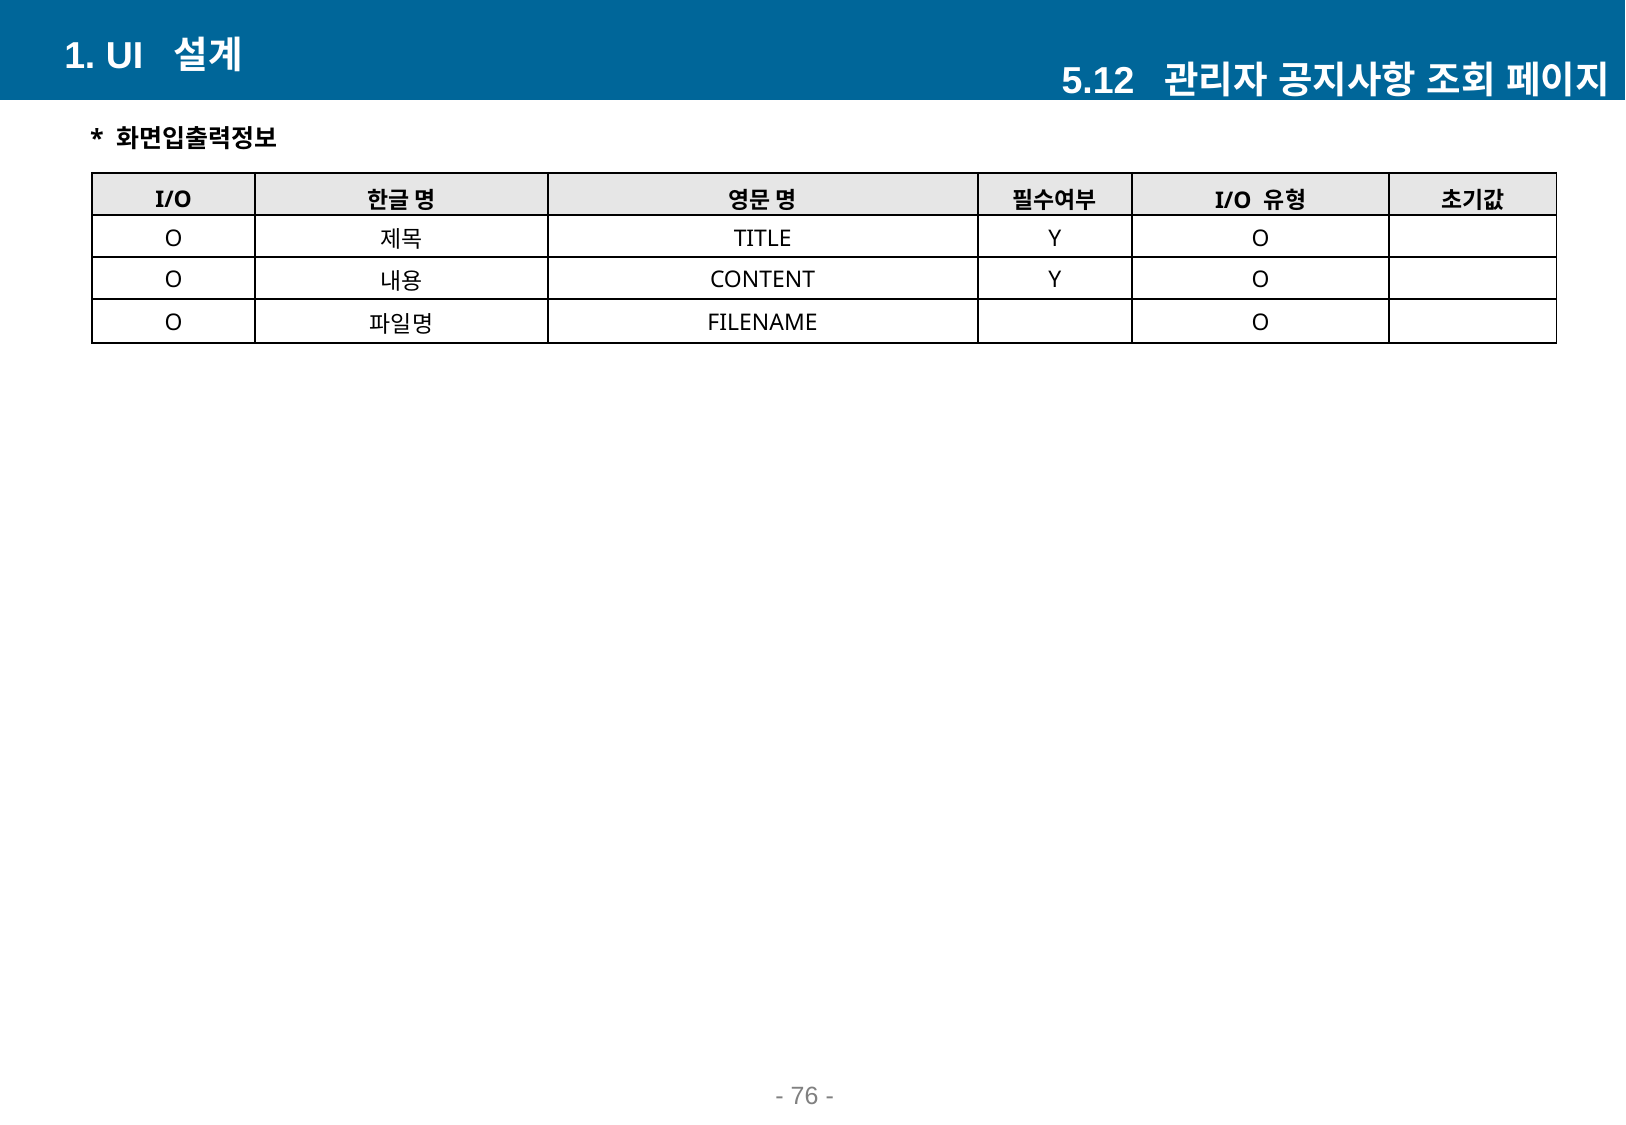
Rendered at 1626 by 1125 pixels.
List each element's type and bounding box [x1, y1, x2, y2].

table_cell [1133, 300, 1388, 342]
table_cell [256, 300, 547, 342]
table_cell [256, 216, 547, 256]
table_header [1390, 174, 1556, 214]
text_box [69, 115, 298, 161]
table_cell [979, 216, 1131, 256]
table_header [93, 174, 254, 214]
table_cell [93, 300, 254, 342]
text_box [968, 53, 1625, 104]
table_cell [1390, 258, 1556, 298]
table_header [549, 174, 977, 214]
table_cell [1390, 300, 1556, 342]
table_header [1133, 174, 1388, 214]
slide_number [635, 1070, 974, 1118]
table_cell [1133, 216, 1388, 256]
table_cell [549, 300, 977, 342]
table_cell [1390, 216, 1556, 256]
table_cell [549, 258, 977, 298]
table_cell [979, 258, 1131, 298]
table_cell [979, 300, 1131, 342]
table_header [256, 174, 547, 214]
text_box [49, 28, 707, 79]
table_cell [1133, 258, 1388, 298]
table_header [979, 174, 1131, 214]
table_cell [93, 258, 254, 298]
table_cell [256, 258, 547, 298]
table_cell [549, 216, 977, 256]
table_cell [93, 216, 254, 256]
